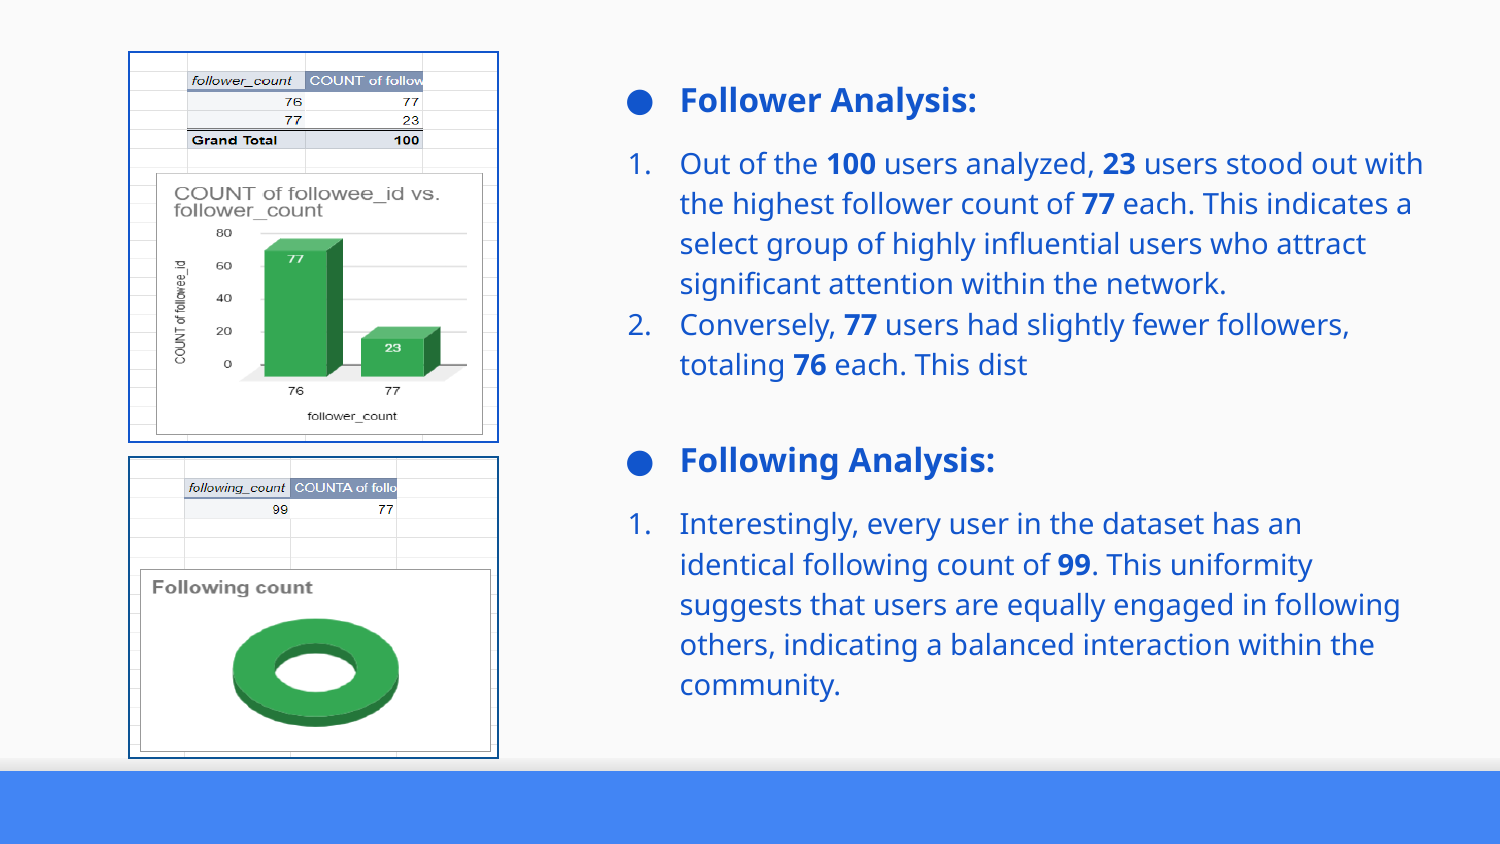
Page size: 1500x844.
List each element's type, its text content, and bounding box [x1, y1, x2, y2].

picture [129, 52, 498, 442]
text_box Follower Analysis: Out of the 100 users analyzed, 23 users stood out with the highest follower count of 77 each. This indicates a select group of highly influential users who attract significant attention within the network. Conversely, 77 users had slightly fewer followers, totaling 76 each. This dist Following Analysis: Interestingly, every user in the dataset has an identical following count of 99. This uniformity suggests that users are equally engaged in following others, indicating a balanced interaction within the community. [589, 0, 1441, 771]
picture [129, 457, 498, 758]
